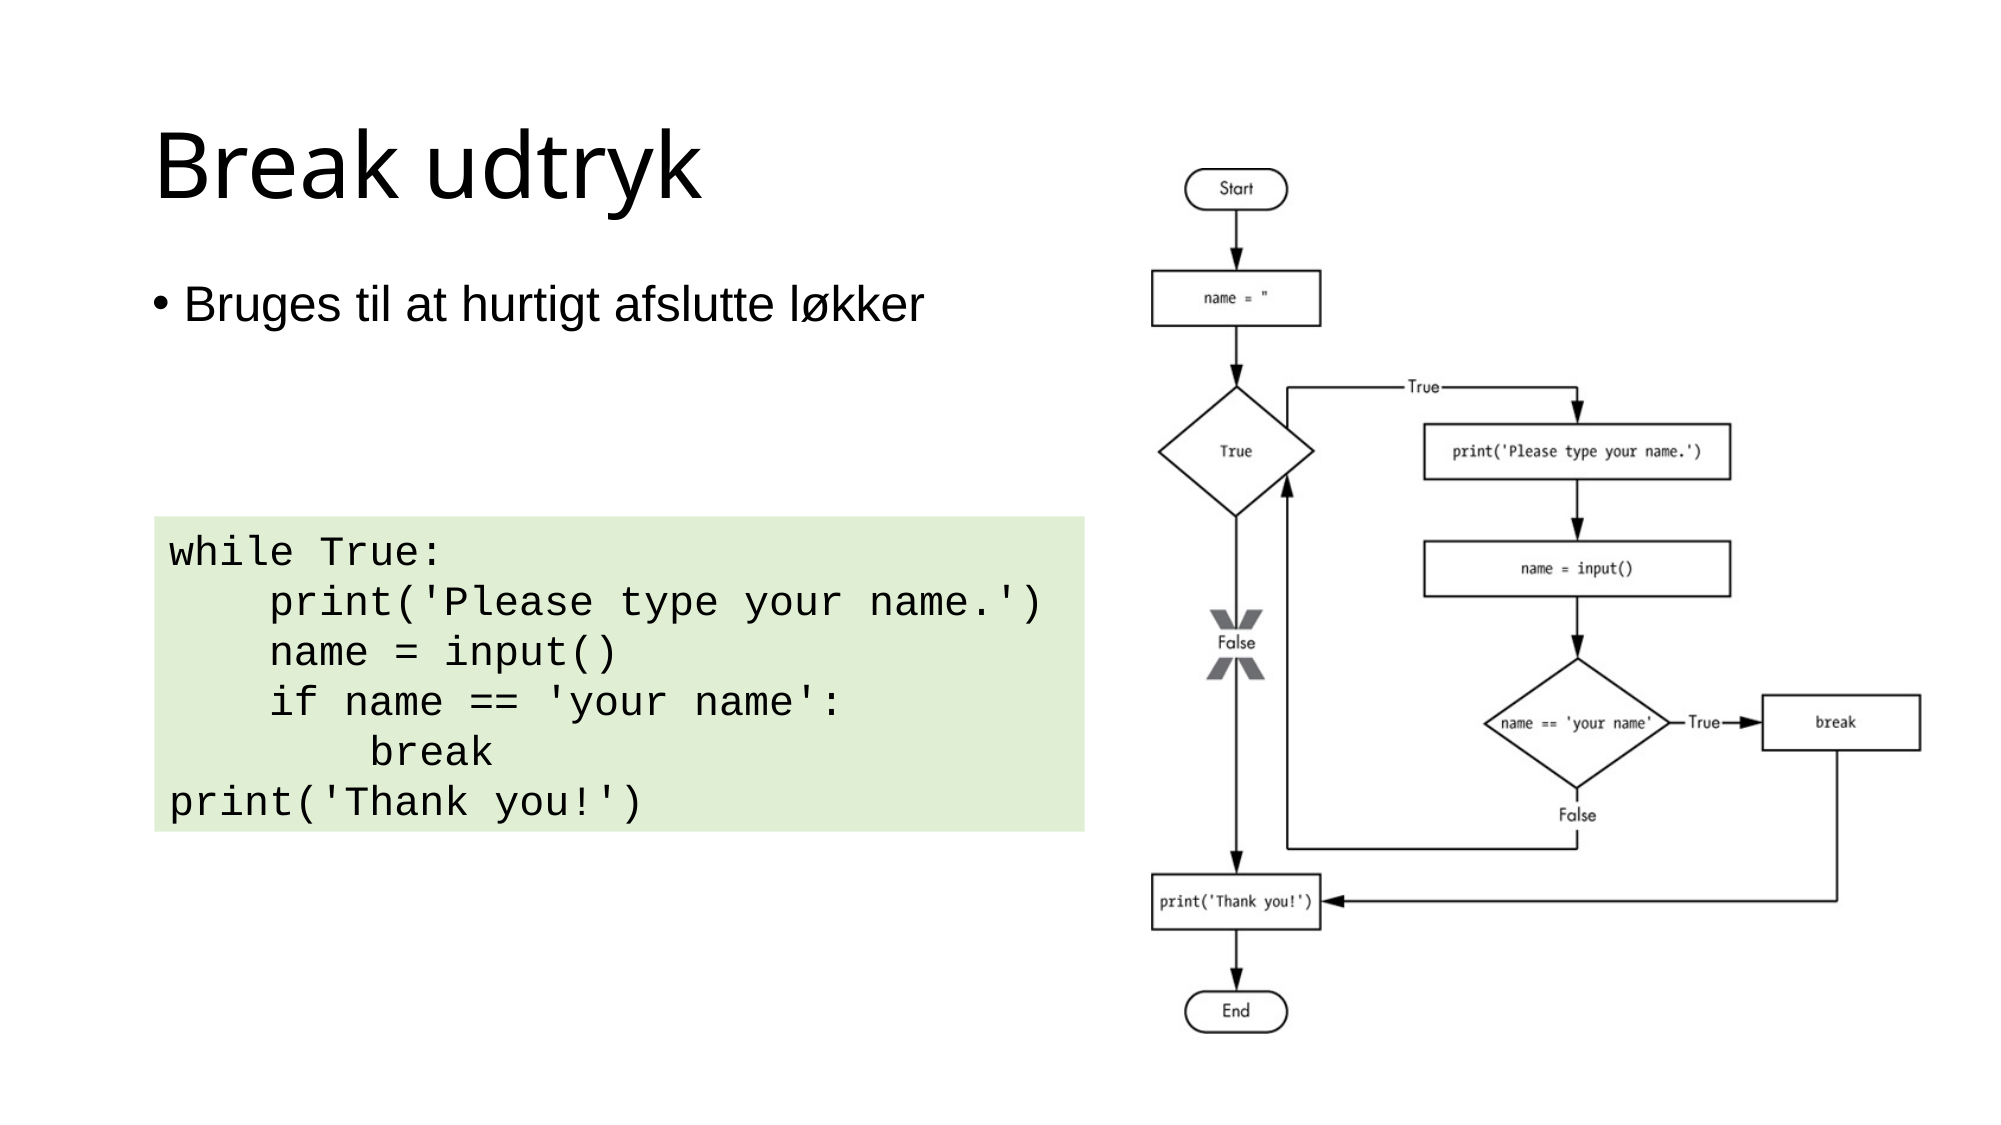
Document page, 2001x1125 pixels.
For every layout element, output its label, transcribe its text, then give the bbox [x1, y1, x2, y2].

picture [1151, 168, 1922, 1034]
text_box Break udtryk [137, 59, 1863, 278]
text_box while True: print('Please type your name.') name = input() if name == 'your name': break print('Thank you!') [154, 516, 1085, 832]
text_box Bruges til at hurtigt afslutte løkker [137, 264, 1023, 918]
